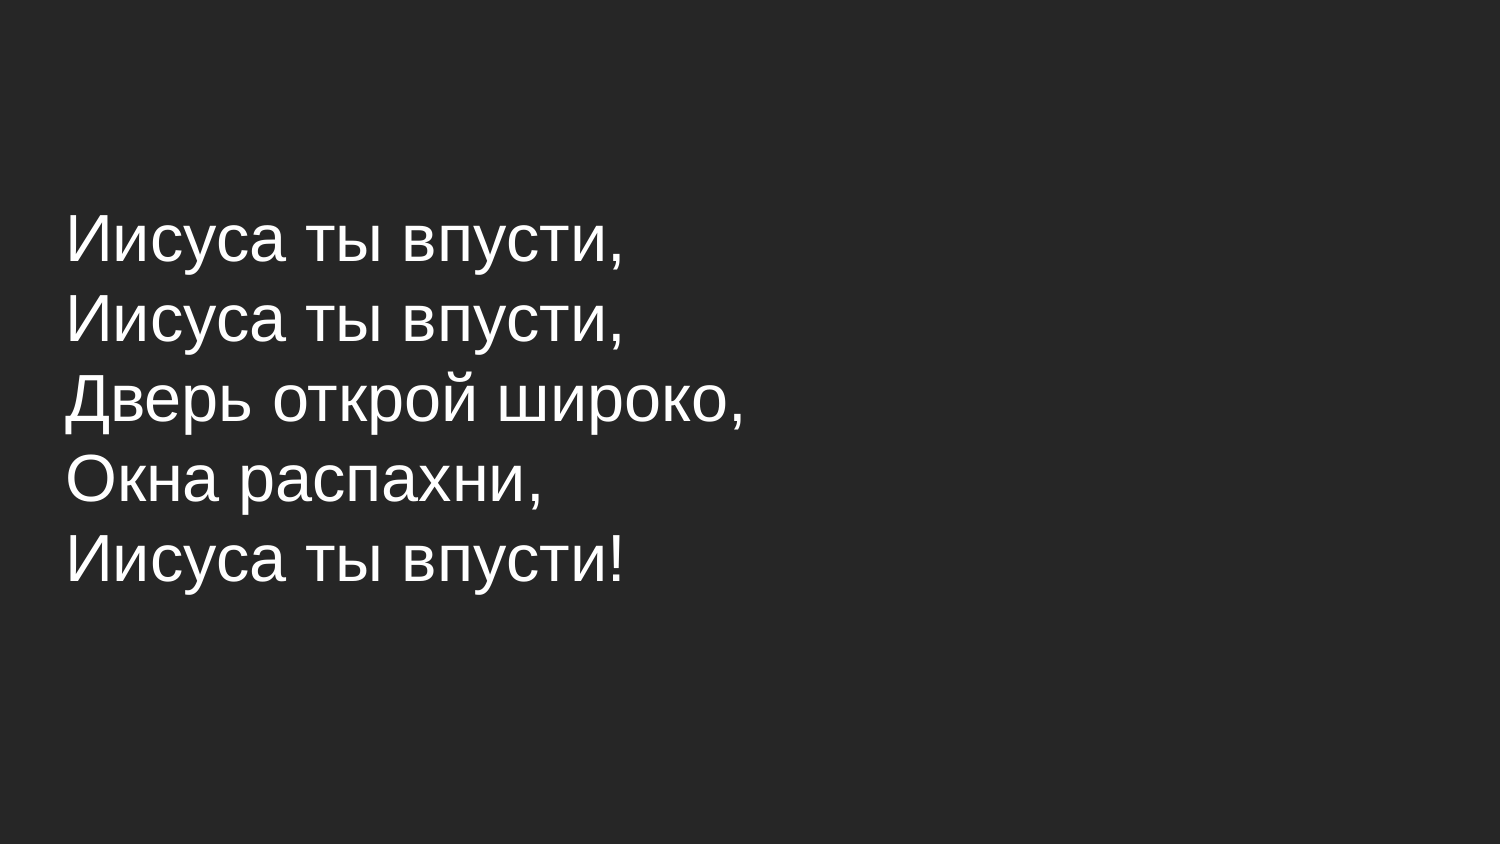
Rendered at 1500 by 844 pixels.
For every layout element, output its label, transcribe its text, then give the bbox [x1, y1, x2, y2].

text_box Иисуса ты впусти, Иисуса ты впусти, Дверь открой широко, Окна распахни, Иисуса ты впусти! [50, 187, 938, 578]
